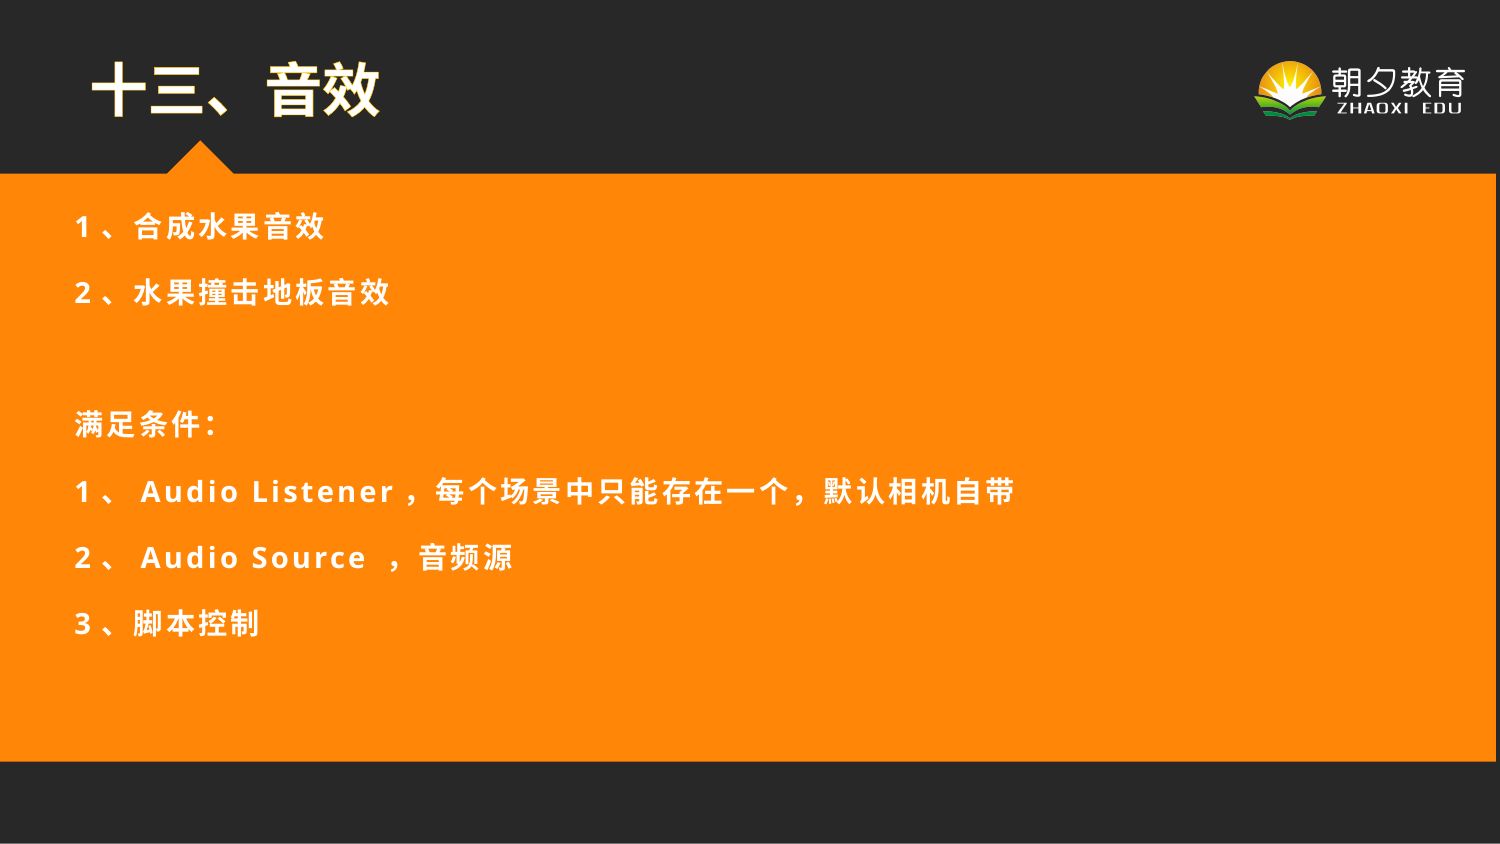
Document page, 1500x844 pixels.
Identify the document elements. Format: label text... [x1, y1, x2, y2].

text_box 十三、音效 [74, 45, 1235, 131]
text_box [0, 150, 1496, 762]
text_box [0, 0, 1500, 844]
picture [1254, 61, 1465, 120]
